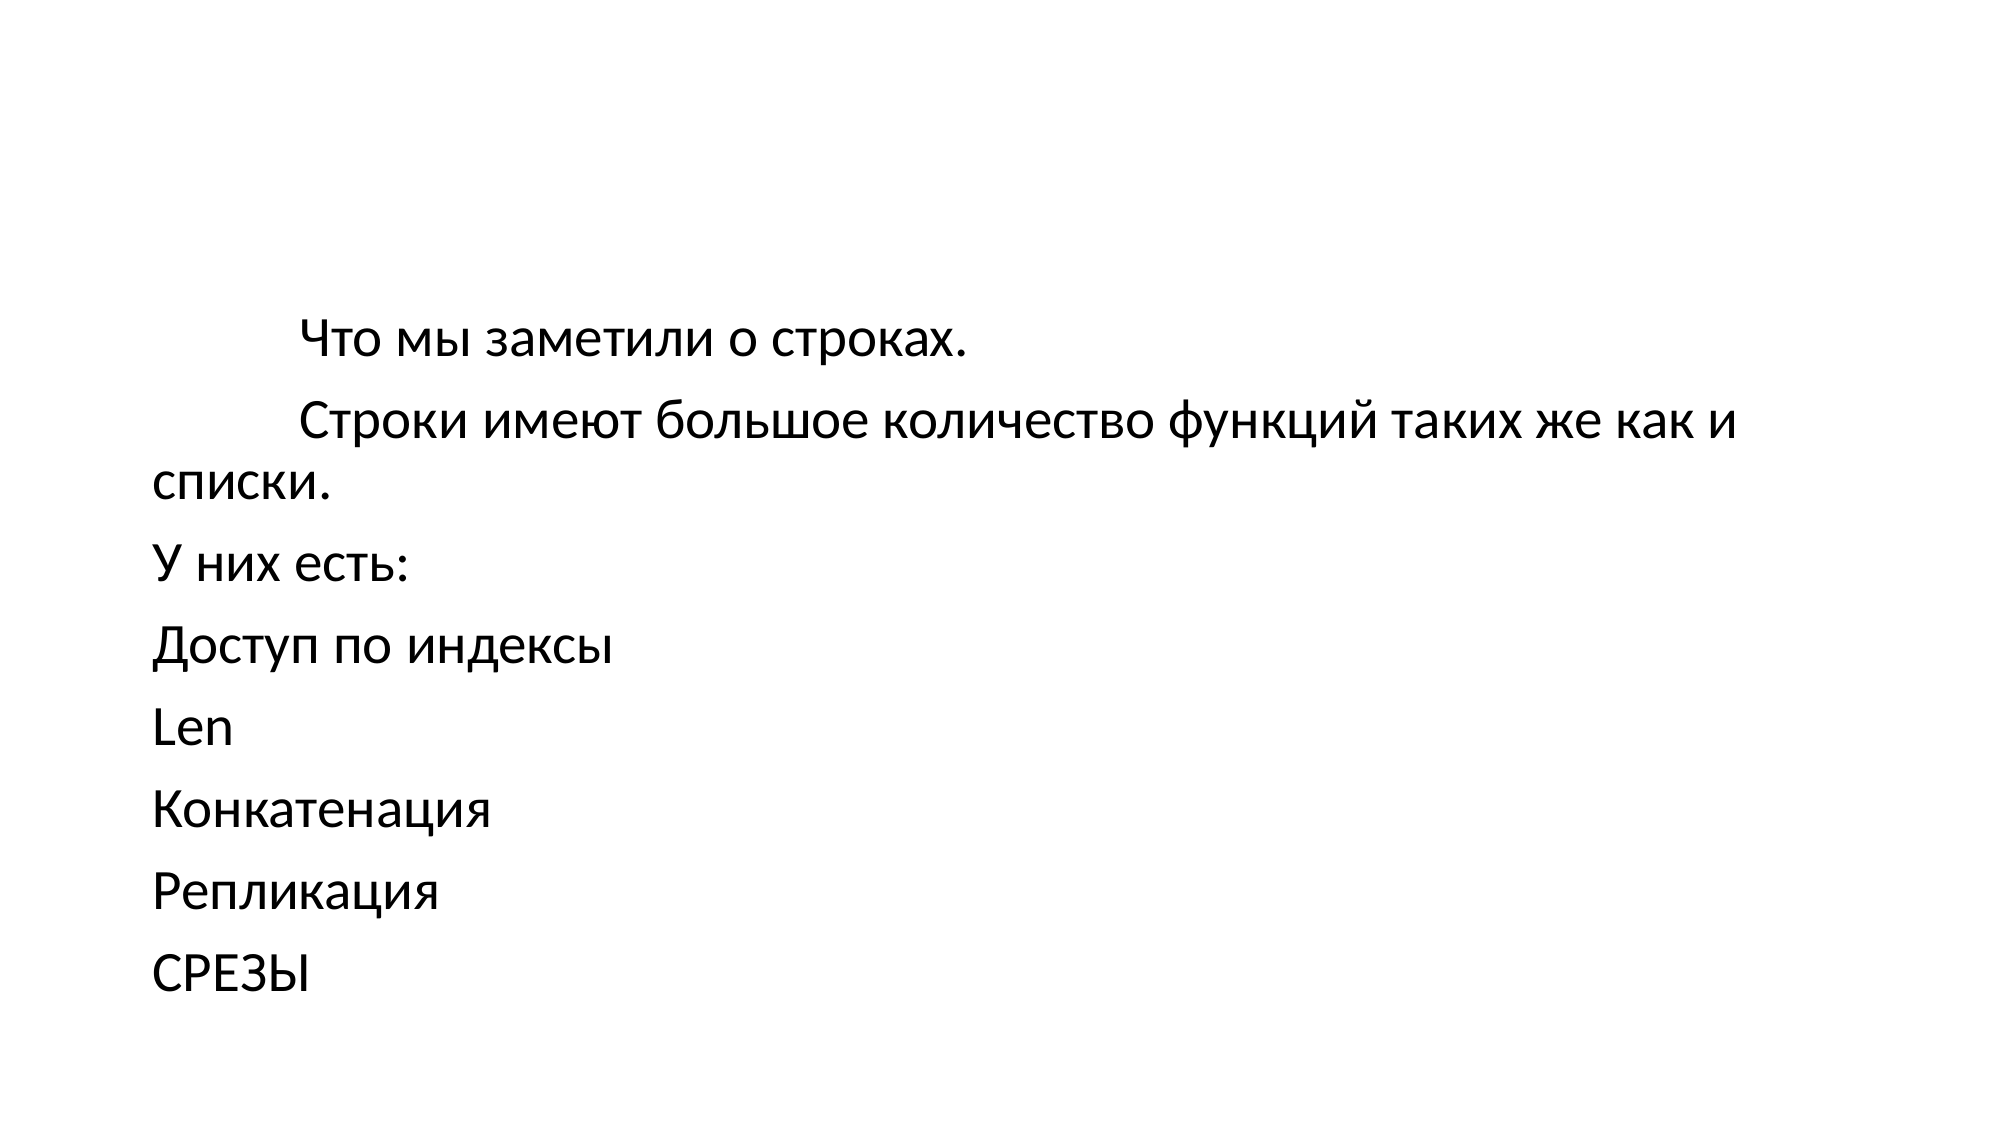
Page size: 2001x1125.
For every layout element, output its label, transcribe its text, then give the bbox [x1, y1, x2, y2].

list Что мы заметили о строках. Строки имеют большое количество функций таких же как и списки. У них есть: Доступ по индексы Len Конкатенация Репликация СРЕЗЫ [137, 299, 1863, 1014]
